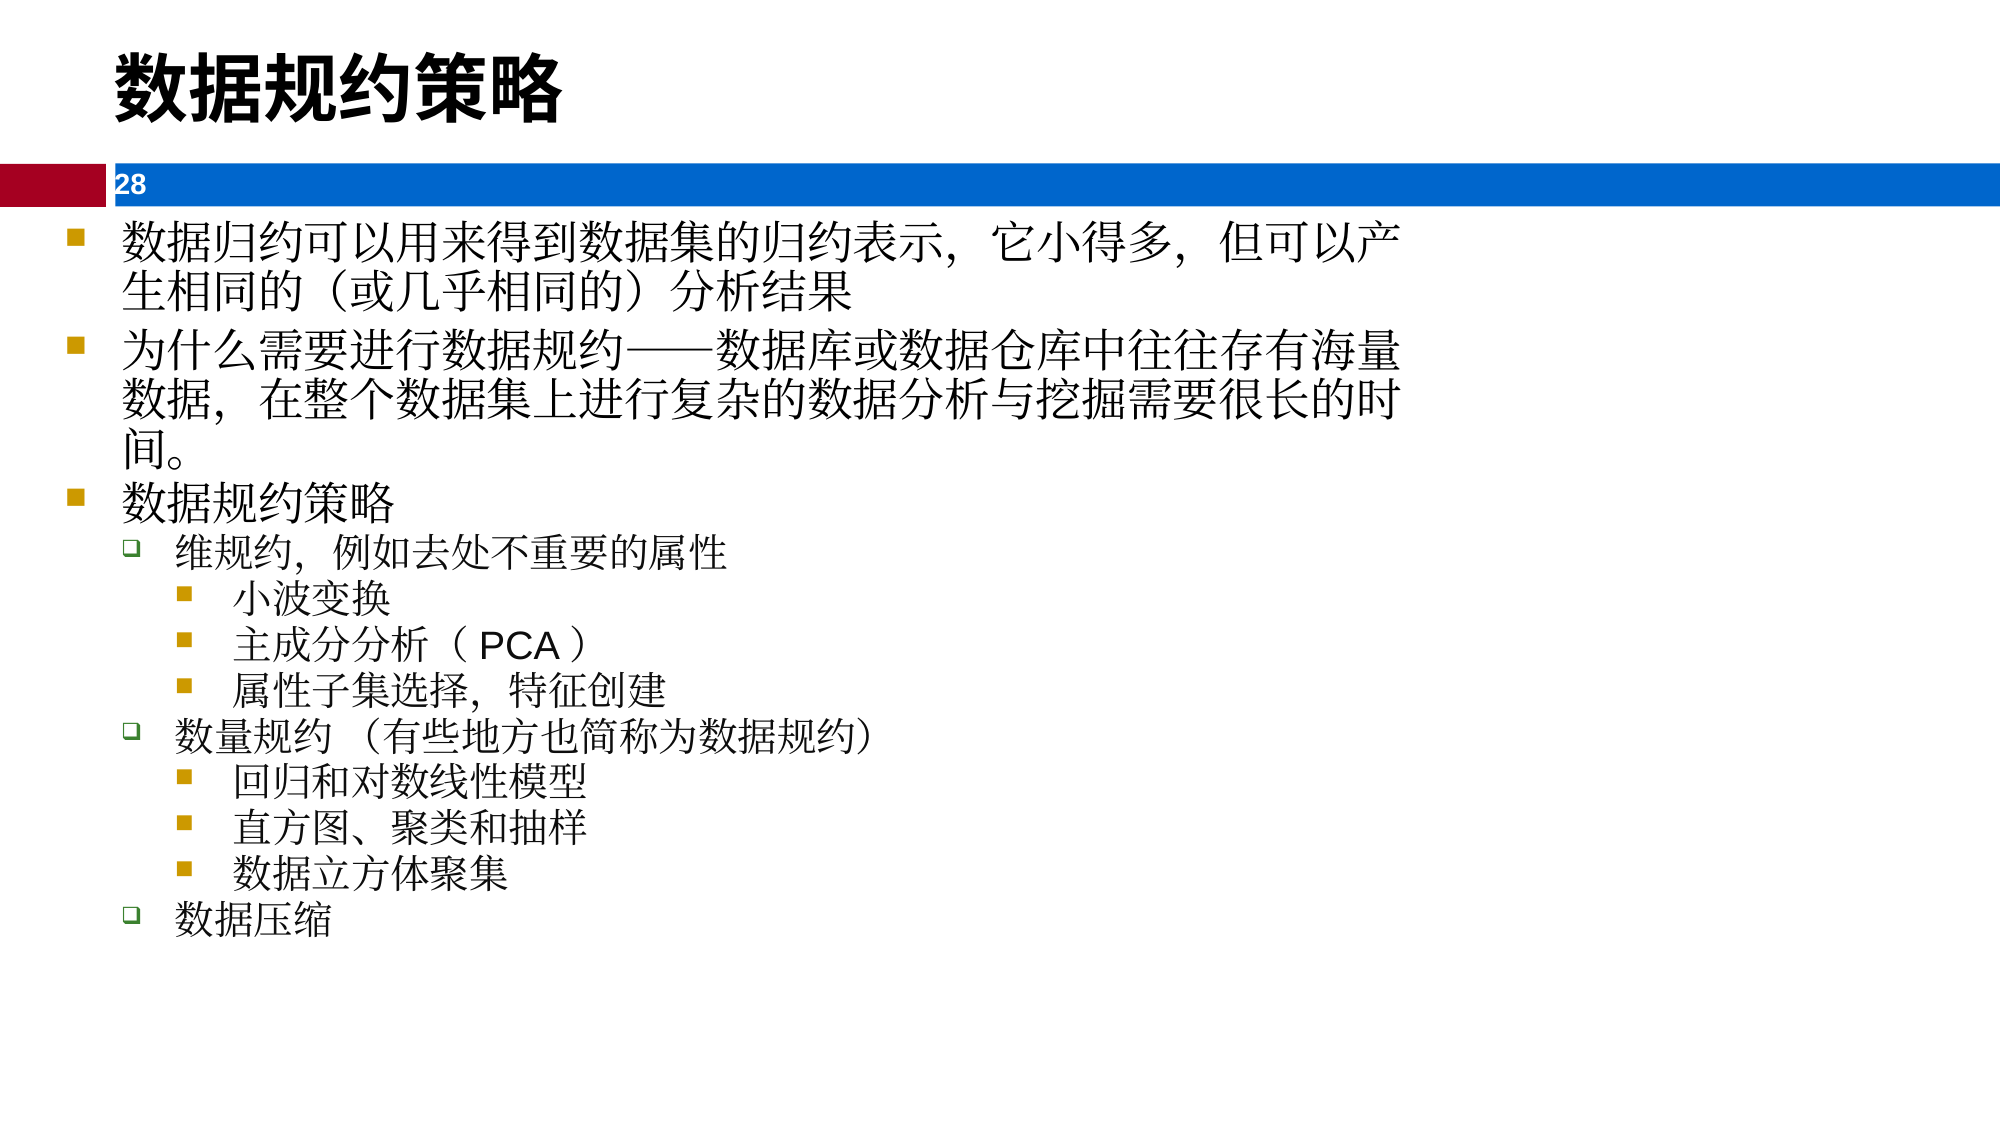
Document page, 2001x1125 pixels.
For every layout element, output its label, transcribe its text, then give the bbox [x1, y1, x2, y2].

text_box 数据归约可以用来得到数据集的归约表示，它小得多，但可以产生相同的（或几乎相同的）分析结果 为什么需要进行数据规约——数据库或数据仓库中往往存有海量数据，在整个数据集上进行复杂的数据分析与挖掘需要很长的时间。 数据规约策略 维规约，例如去处不重要的属性 小波变换 主成分分析（PCA） 属性子集选择，特征创建 数量规约 （有些地方也简称为数据规约） 回归和对数线性模型 直方图、聚类和抽样 数据立方体聚集 数据压缩 [49, 212, 1463, 1012]
text_box 数据规约策略 [98, 15, 1529, 158]
